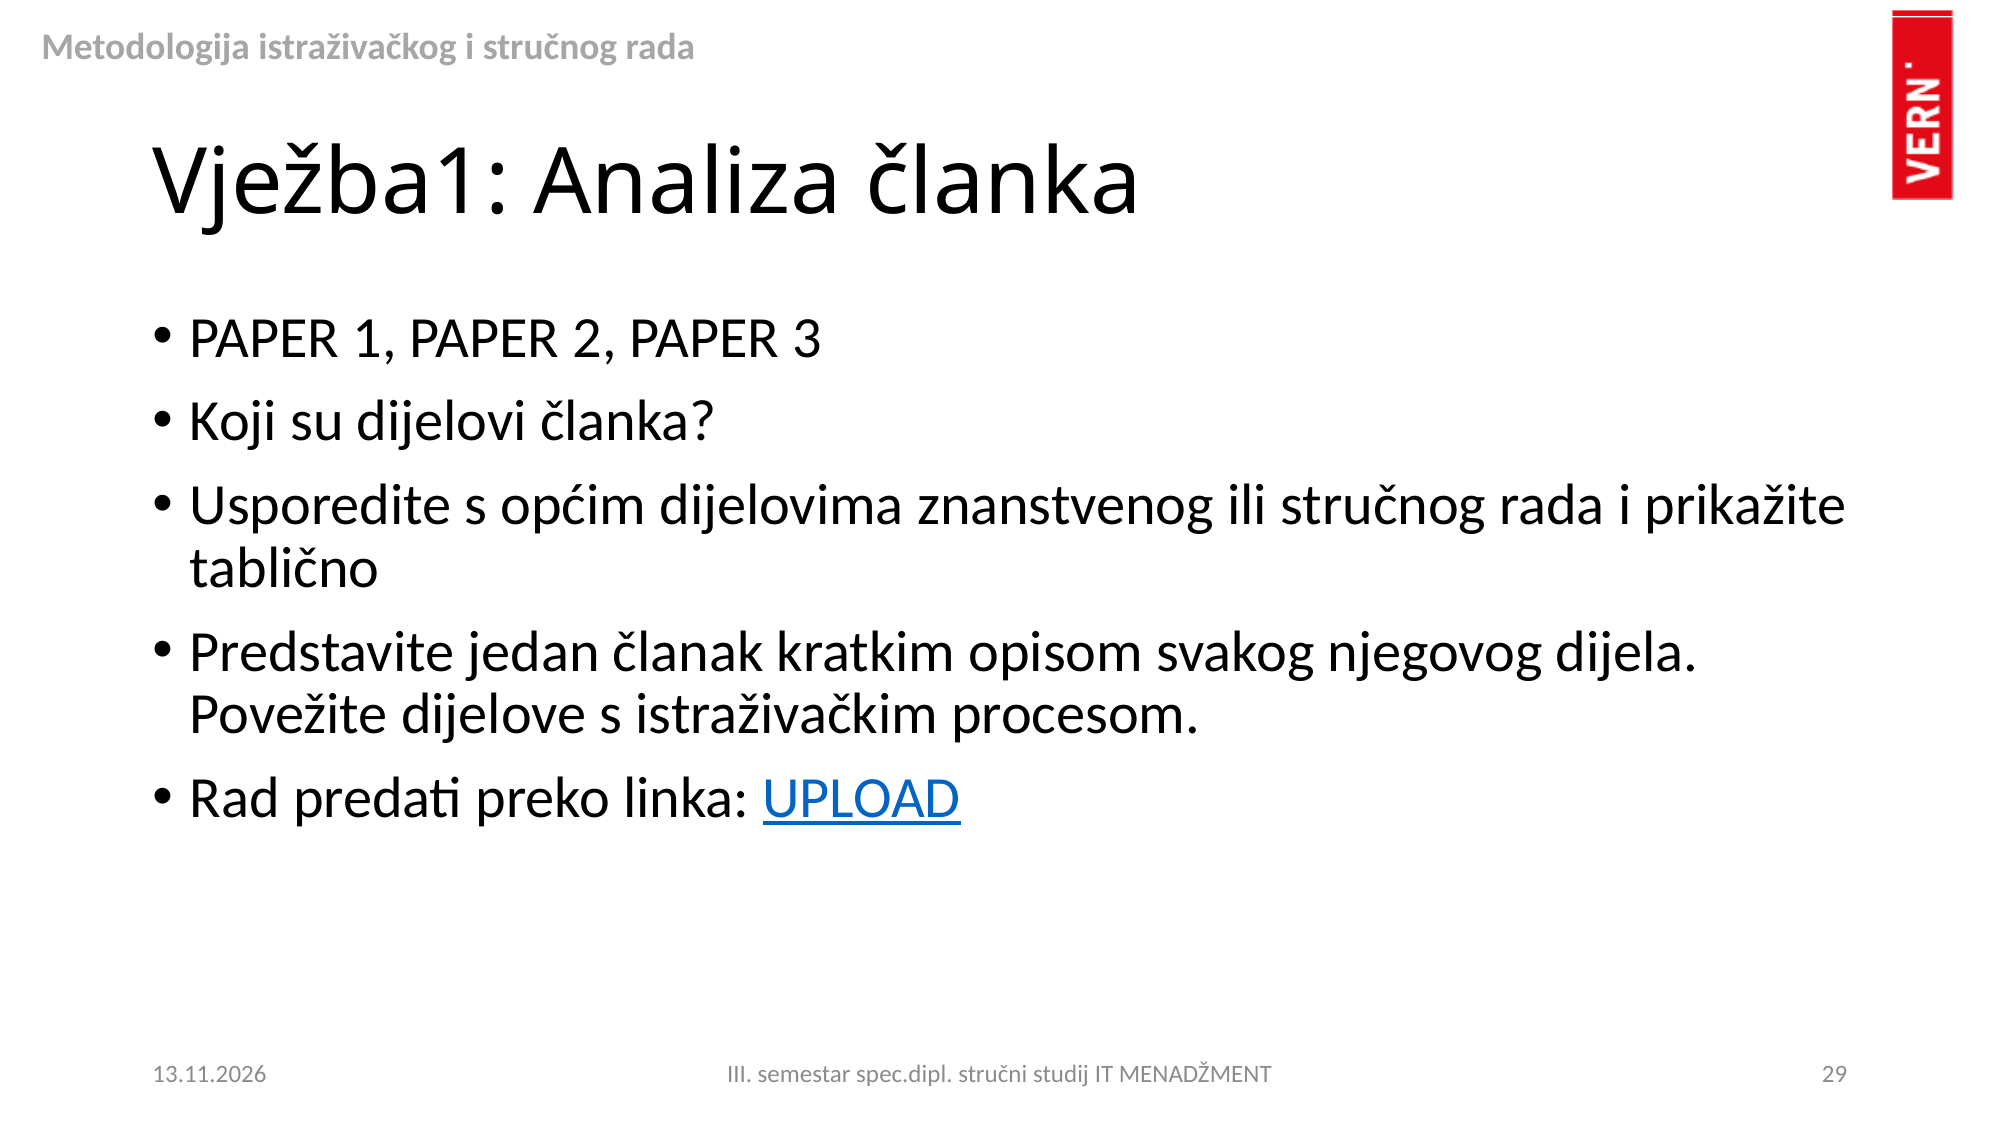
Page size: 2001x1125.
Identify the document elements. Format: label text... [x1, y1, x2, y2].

slide_number 29 [1412, 1042, 1863, 1103]
footer III. semestar spec.dipl. stručni studij IT MENADŽMENT [662, 1042, 1338, 1103]
picture [1891, 9, 1955, 200]
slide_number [137, 1042, 588, 1103]
list PAPER 1, PAPER 2, PAPER 3 Koji su dijelovi članka? Usporedite s općim dijelovima znanstvenog ili stručnog rada i prikažite tablično Predstavite jedan članak kratkim opisom svakog njegovog dijela. Povežite dijelove s istraživačkim procesom. Rad predati preko linka: UPLOAD [137, 299, 1863, 841]
title Vježba1: Analiza članka [137, 89, 1863, 278]
